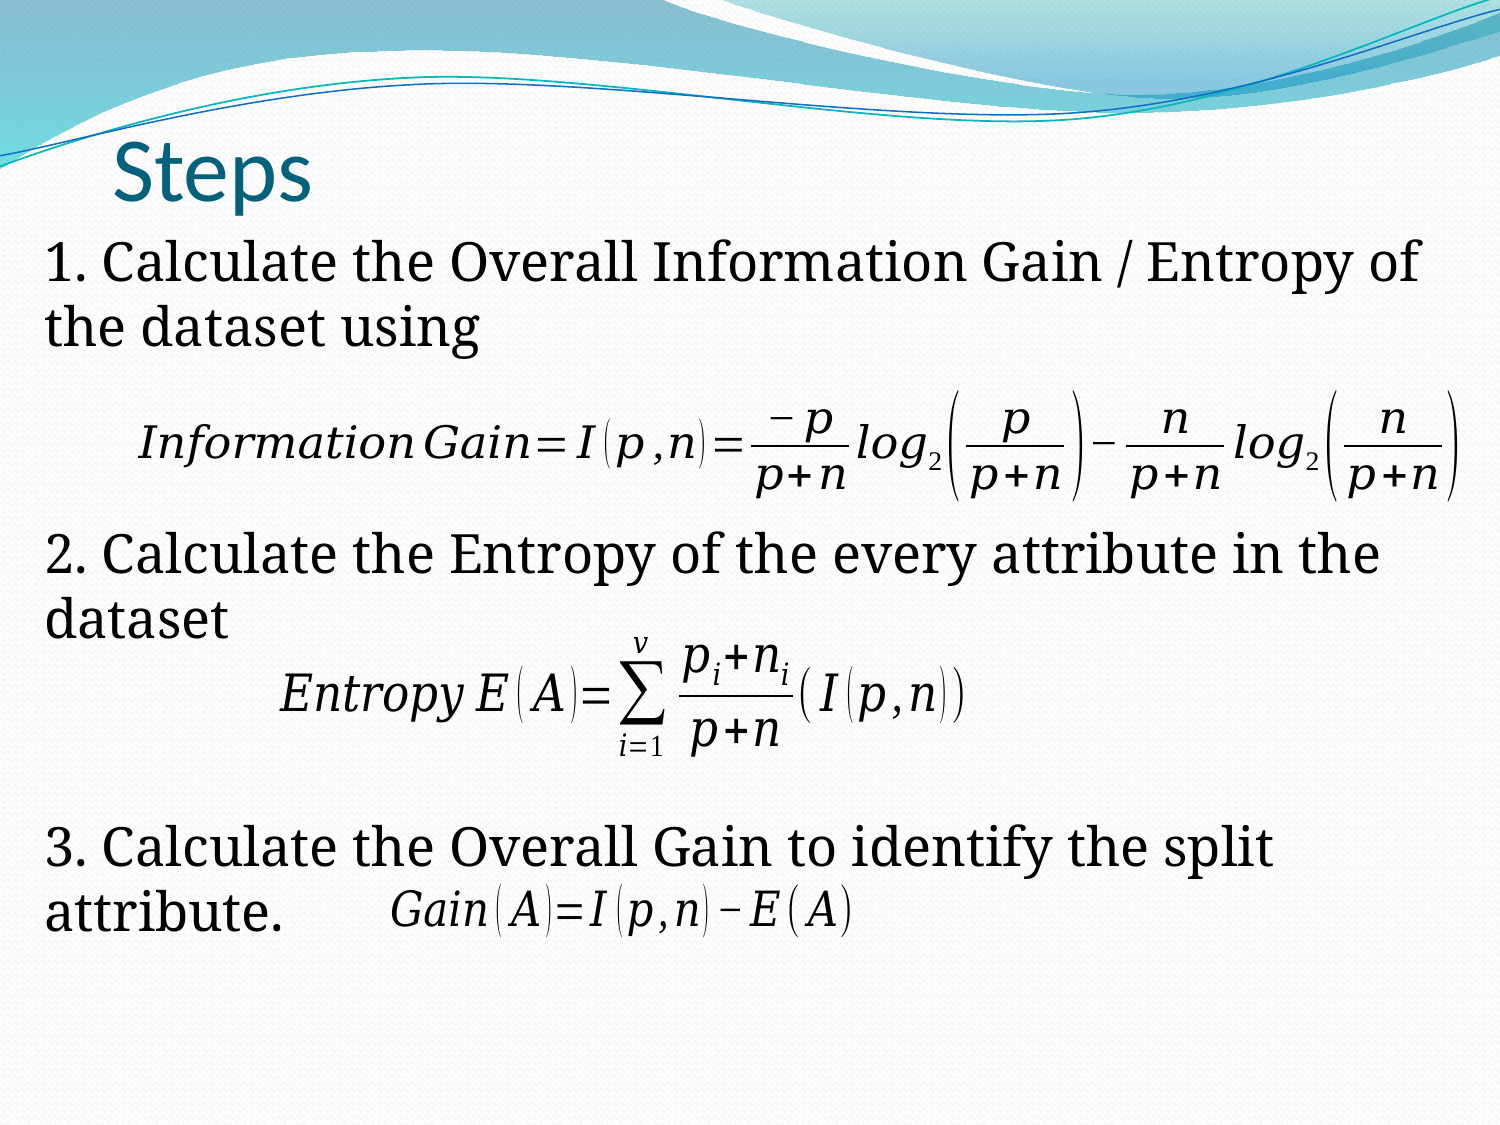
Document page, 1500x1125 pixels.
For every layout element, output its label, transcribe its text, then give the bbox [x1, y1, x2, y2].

list 1. Calculate the Overall Information Gain / Entropy of the dataset using 2. Calculate the Entropy of the every attribute in the dataset 3. Calculate the Overall Gain to identify the split attribute. [29, 219, 1463, 1038]
title Steps [112, 101, 1463, 219]
